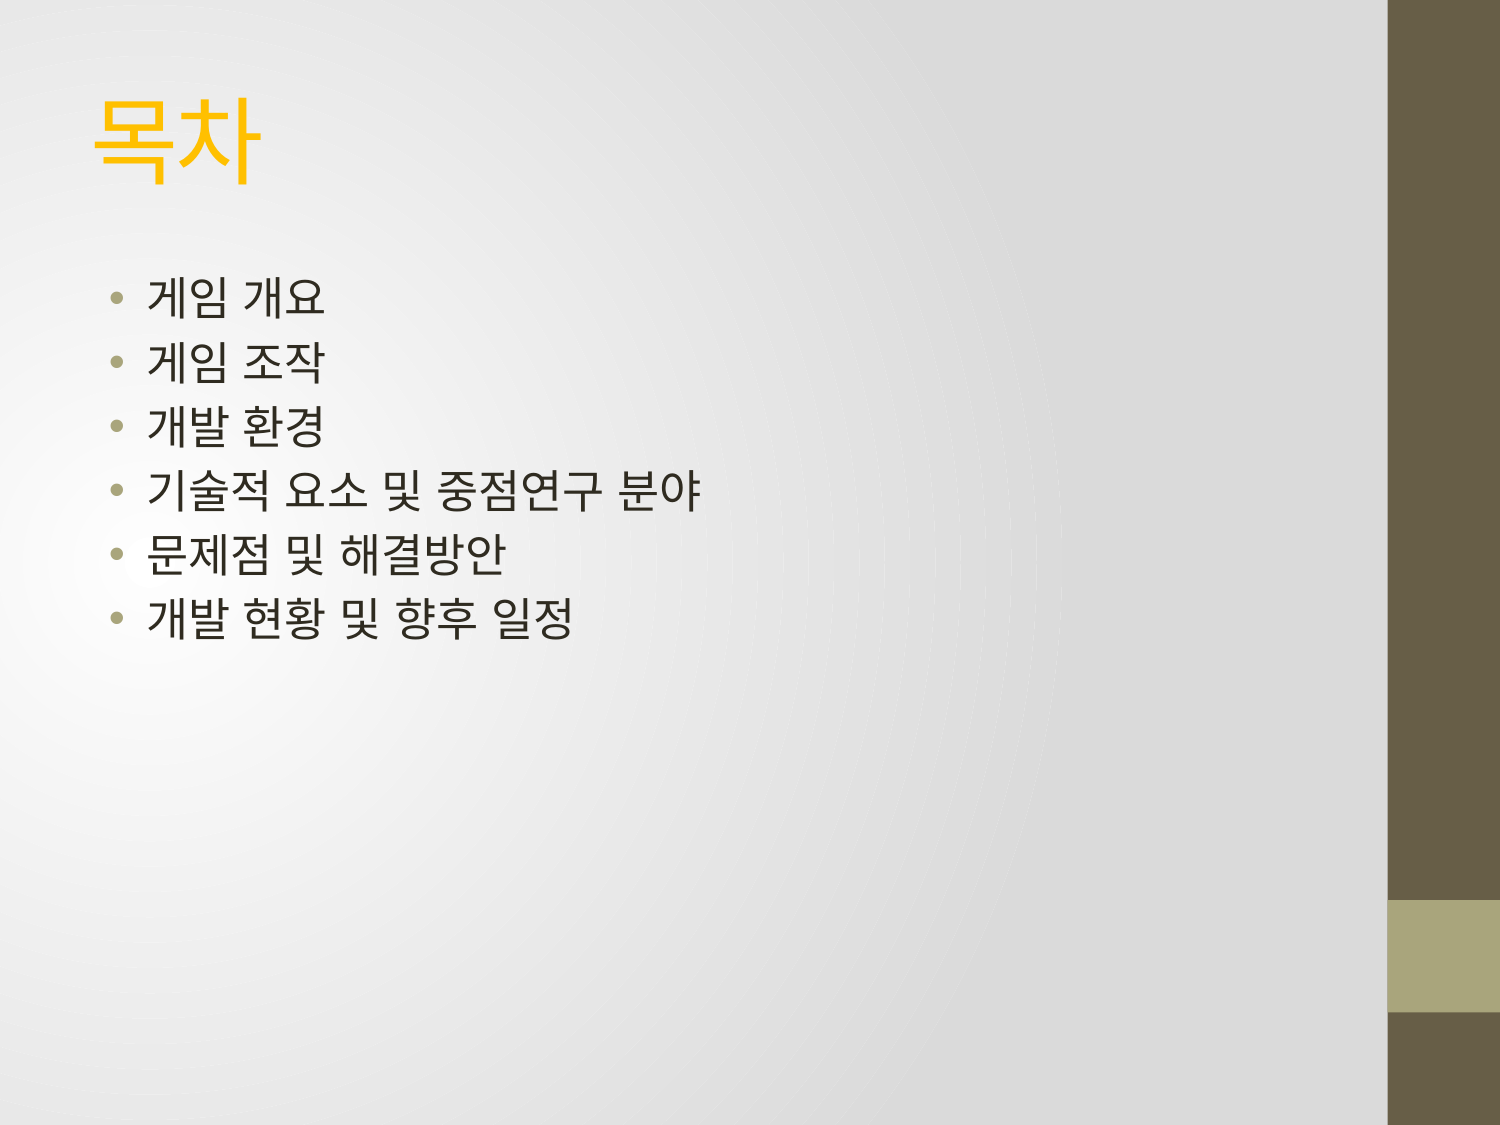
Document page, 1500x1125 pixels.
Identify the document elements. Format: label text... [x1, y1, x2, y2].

list 게임 개요 게임 조작 개발 환경 기술적 요소 및 중점연구 분야 문제점 및 해결방안 개발 현황 및 향후 일정 [75, 262, 1325, 1050]
title 목차 [75, 45, 1325, 233]
